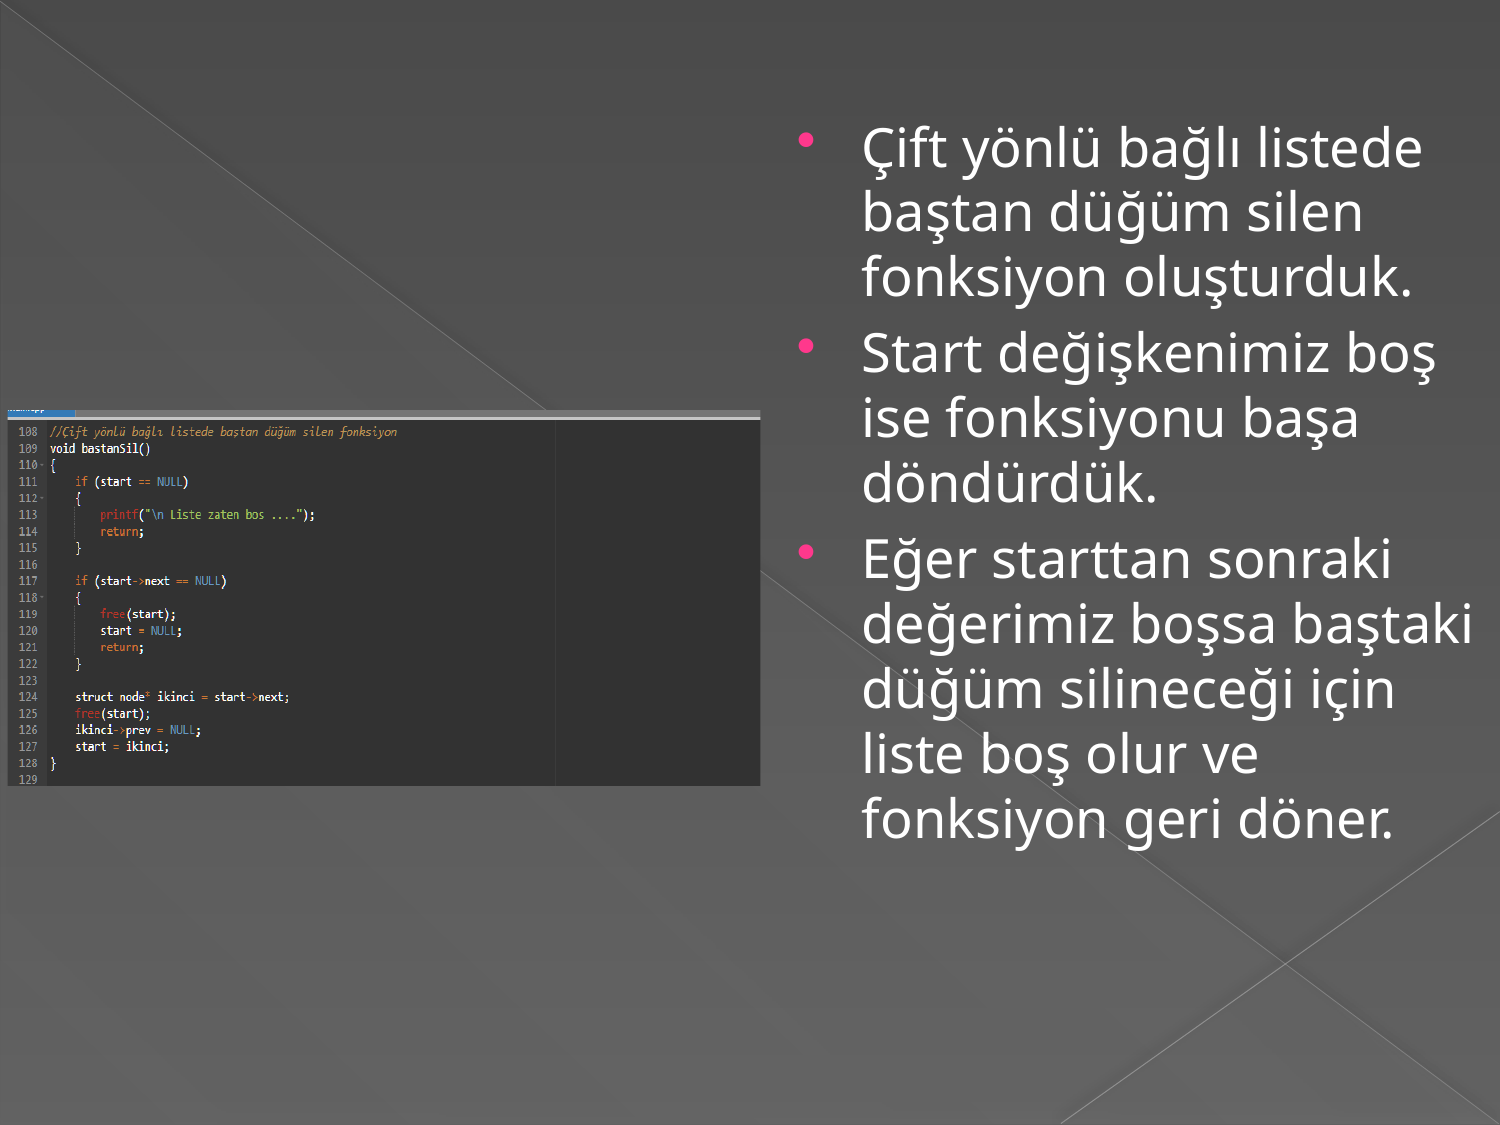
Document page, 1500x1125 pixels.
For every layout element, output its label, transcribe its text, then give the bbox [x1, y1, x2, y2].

list Çift yönlü bağlı listede baştan düğüm silen fonksiyon oluşturduk. Start değişkenimiz boş ise fonksiyonu başa döndürdük. Eğer starttan sonraki değerimiz boşsa baştaki düğüm silineceği için liste boş olur ve fonksiyon geri döner. [773, 105, 1500, 1090]
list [7, 409, 761, 786]
